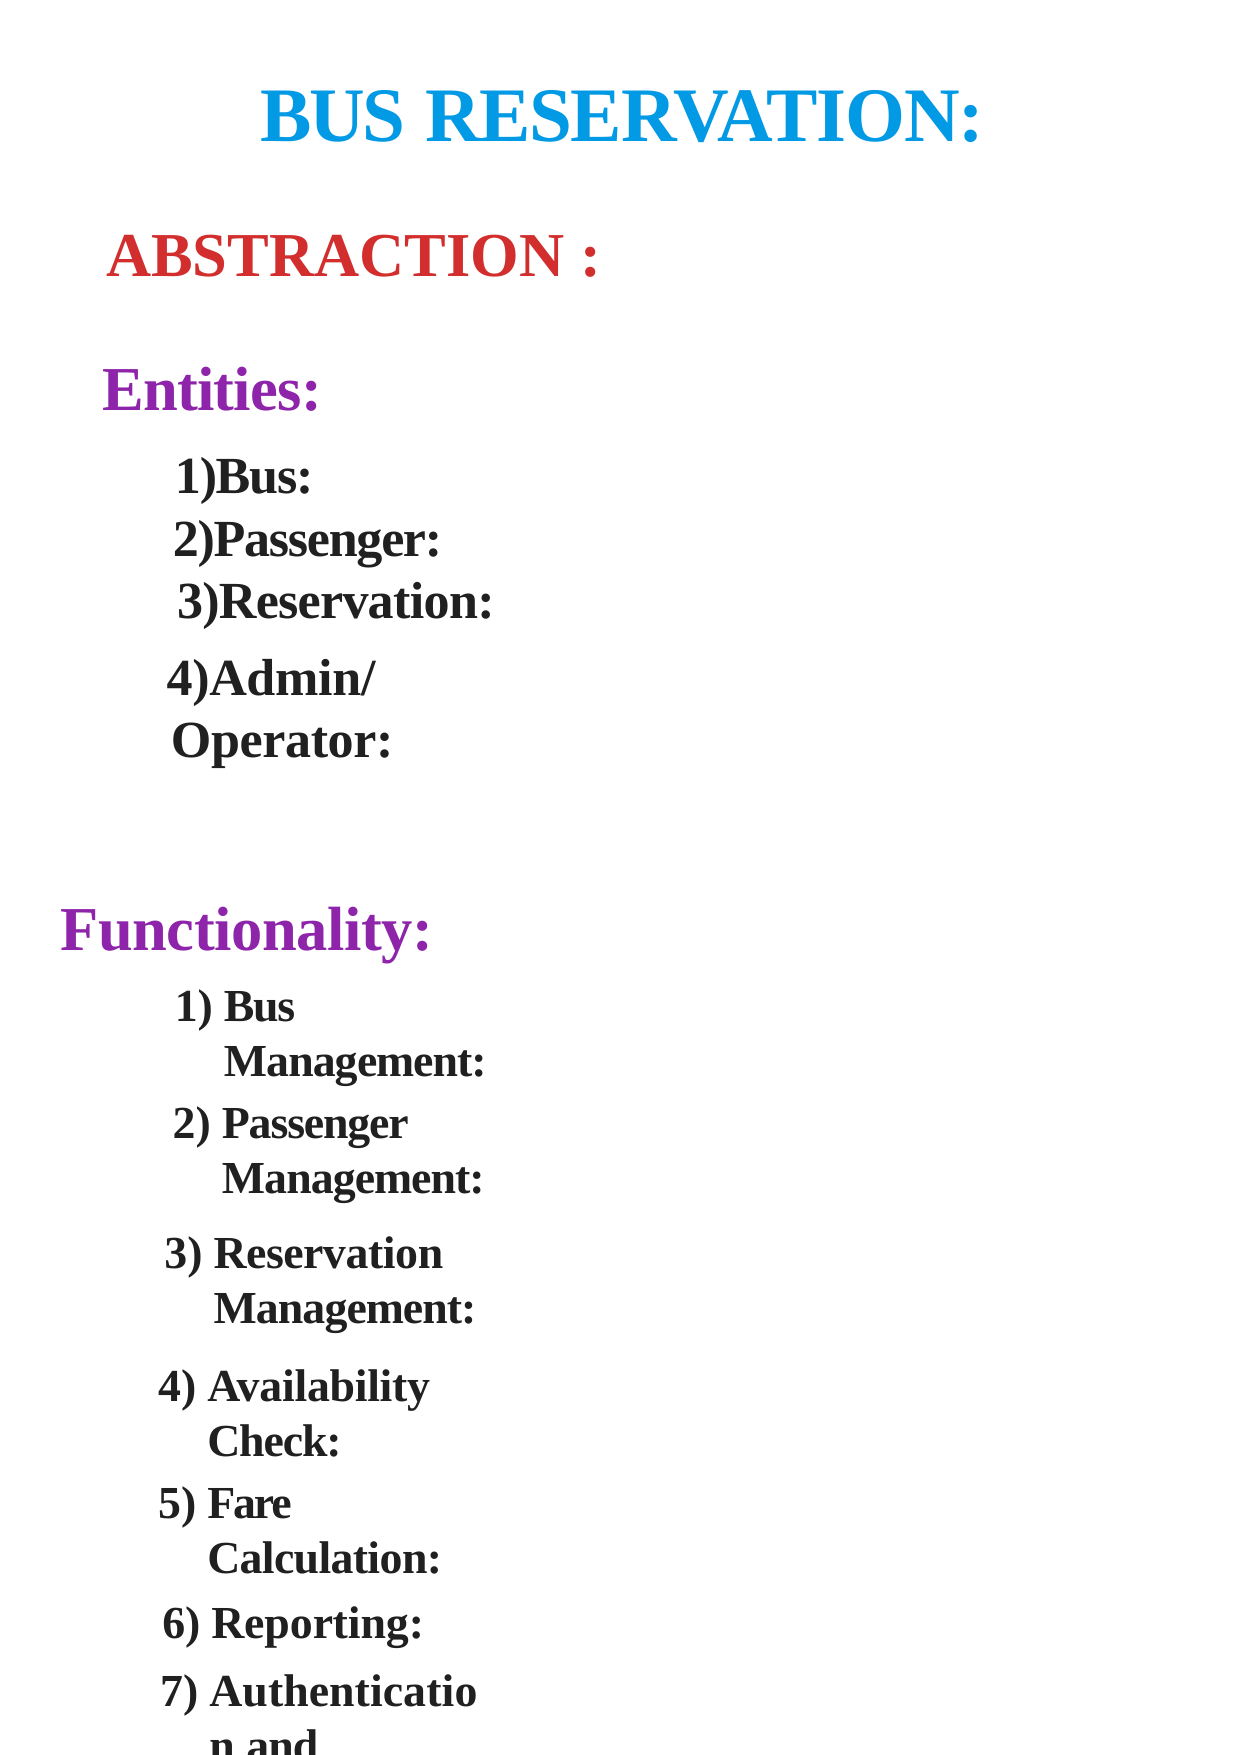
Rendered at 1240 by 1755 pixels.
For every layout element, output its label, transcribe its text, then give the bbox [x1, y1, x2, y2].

text_box ABSTRACTION : Entities: 1)Bus: 2)Passenger: 3)Reservation: 4)Admin/Operator: Functionality: Bus Management: Passenger Management: Reservation Management: Availability Check: Fare Calculation: Reporting: Authentication and Authorization: [60, 212, 890, 1755]
title BUS RESERVATION: [258, 62, 1003, 358]
